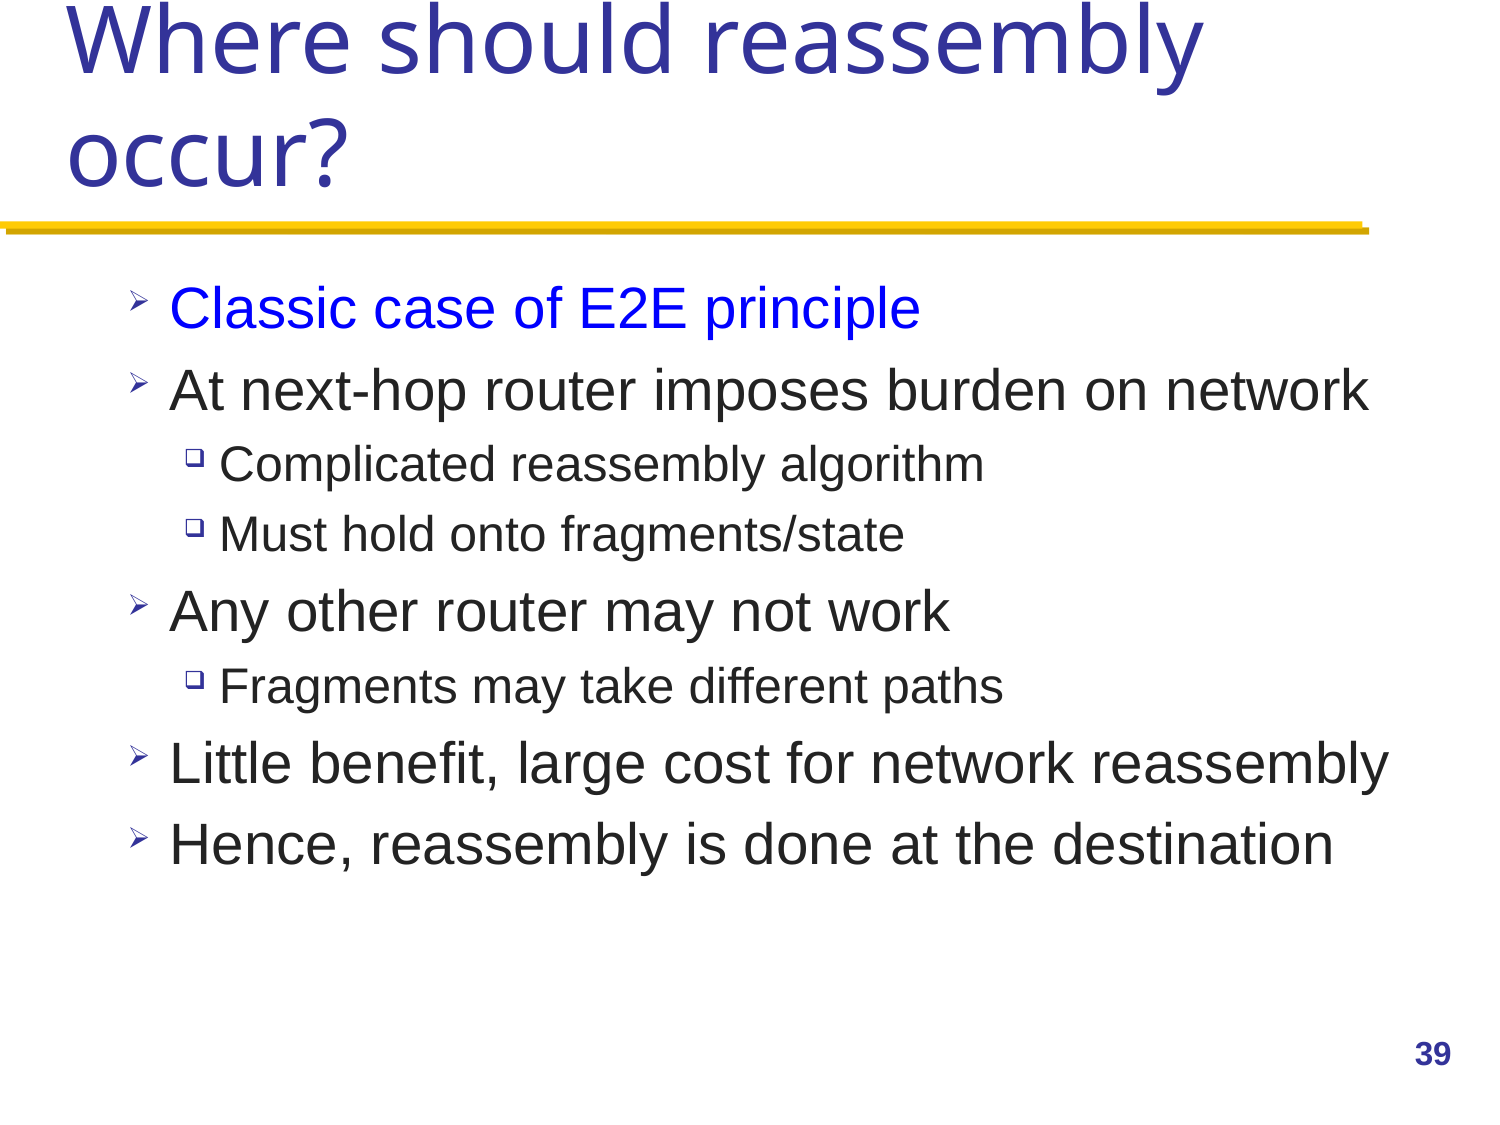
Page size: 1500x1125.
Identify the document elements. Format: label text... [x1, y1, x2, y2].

title Where should reassembly occur? [49, 24, 1451, 213]
list Classic case of E2E principle At next-hop router imposes burden on network Complicated reassembly algorithm Must hold onto fragments/state Any other router may not work Fragments may take different paths Little benefit, large cost for network reassembly Hence, reassembly is done at the destination [112, 262, 1413, 988]
slide_number 39 [1400, 1025, 1500, 1100]
